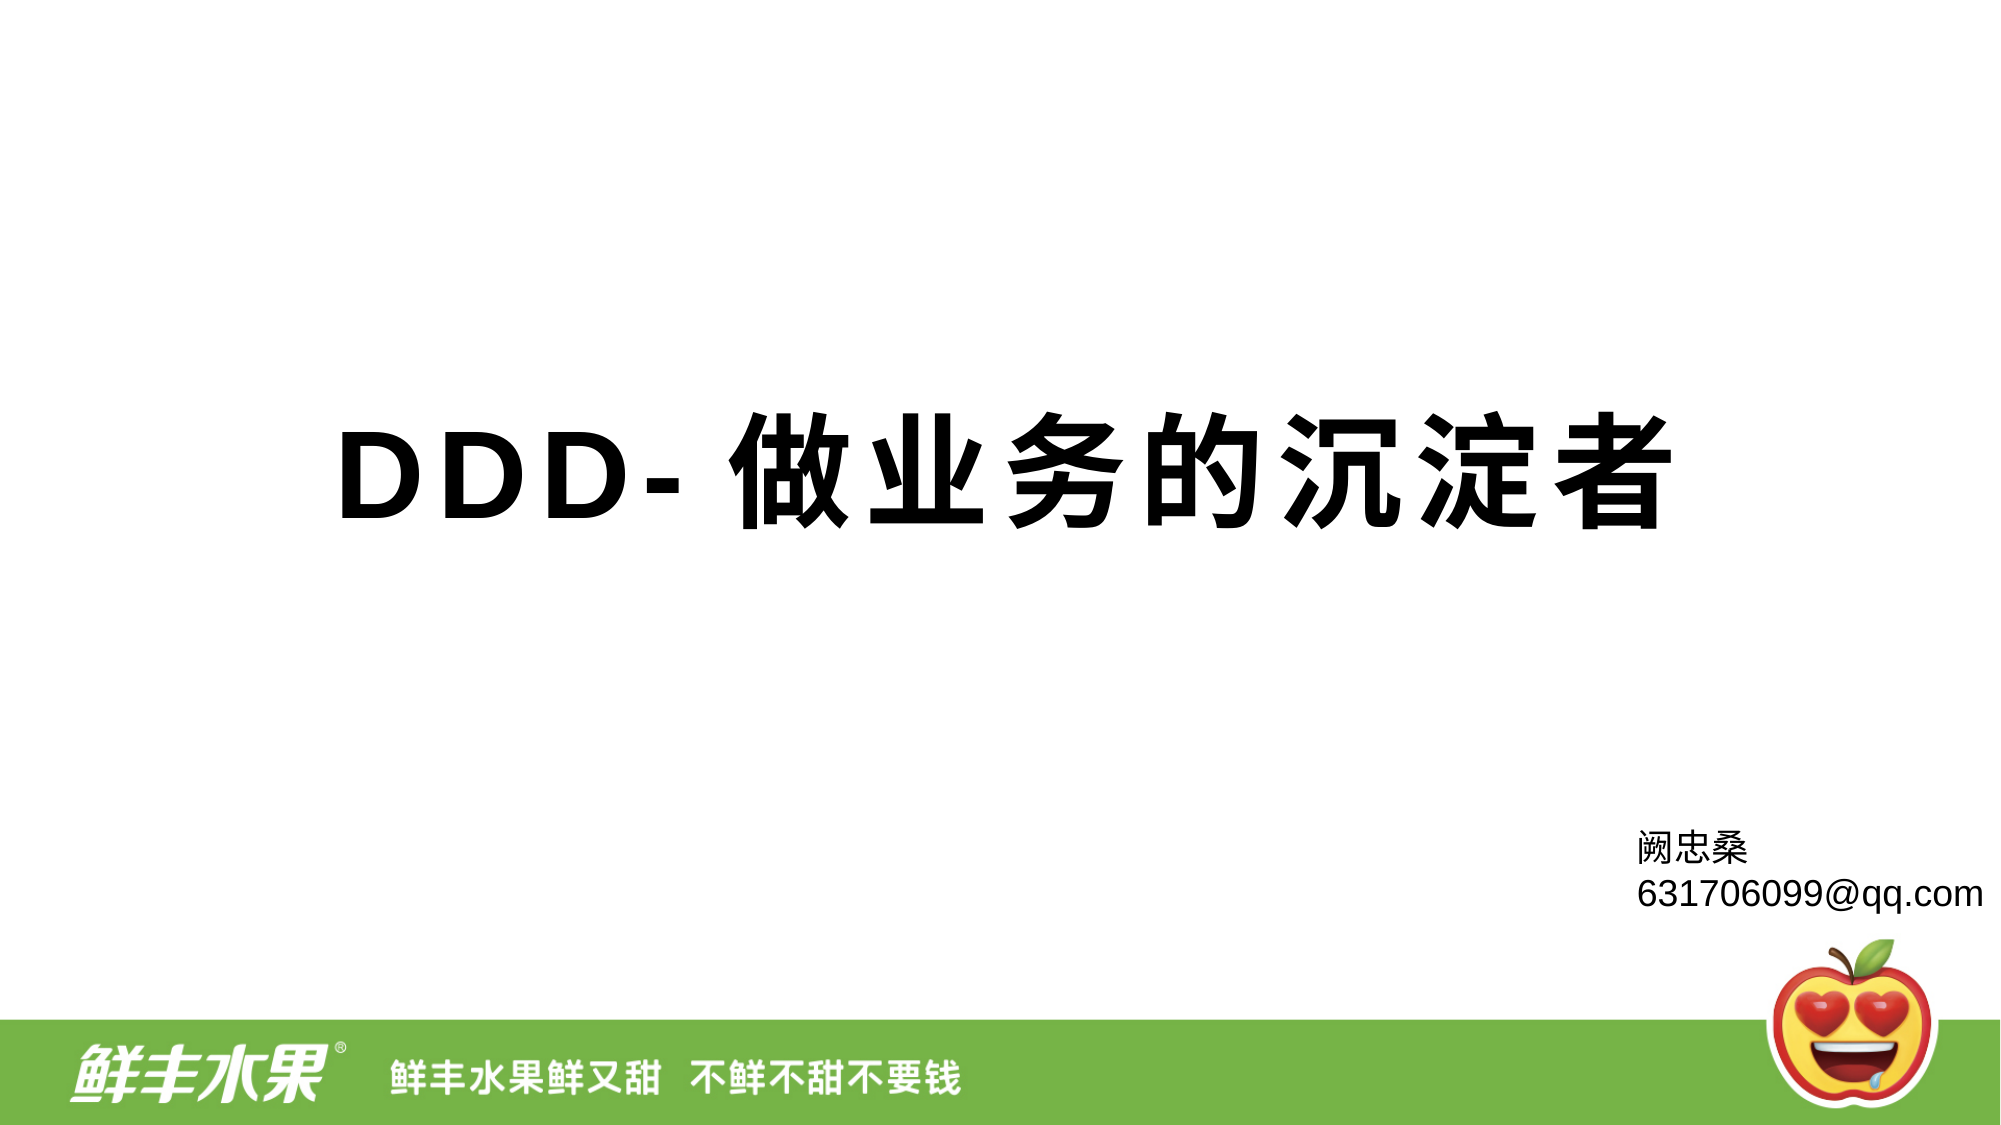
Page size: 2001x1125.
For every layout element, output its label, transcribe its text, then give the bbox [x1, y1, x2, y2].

picture [0, 0, 2001, 1125]
title DDD-做业务的沉淀者 [109, 312, 1891, 506]
text_box 阙忠桑 631706099@qq.com [1622, 816, 2000, 921]
